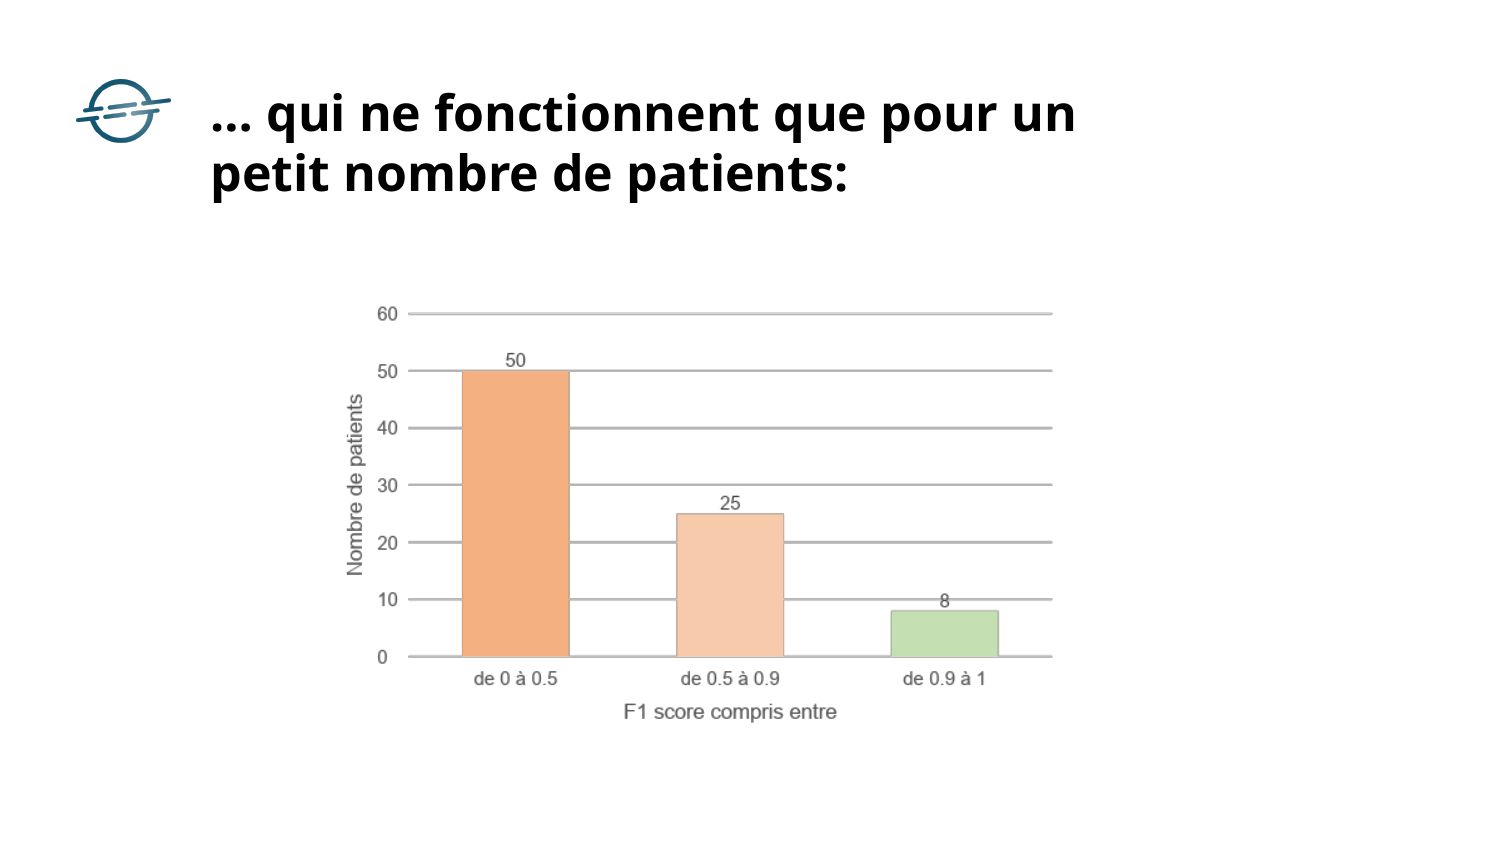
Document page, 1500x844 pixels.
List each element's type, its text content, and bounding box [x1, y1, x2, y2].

picture [75, 78, 171, 143]
title … qui ne fonctionnent que pour un petit nombre de patients: [195, 66, 1127, 154]
picture [322, 292, 1073, 744]
